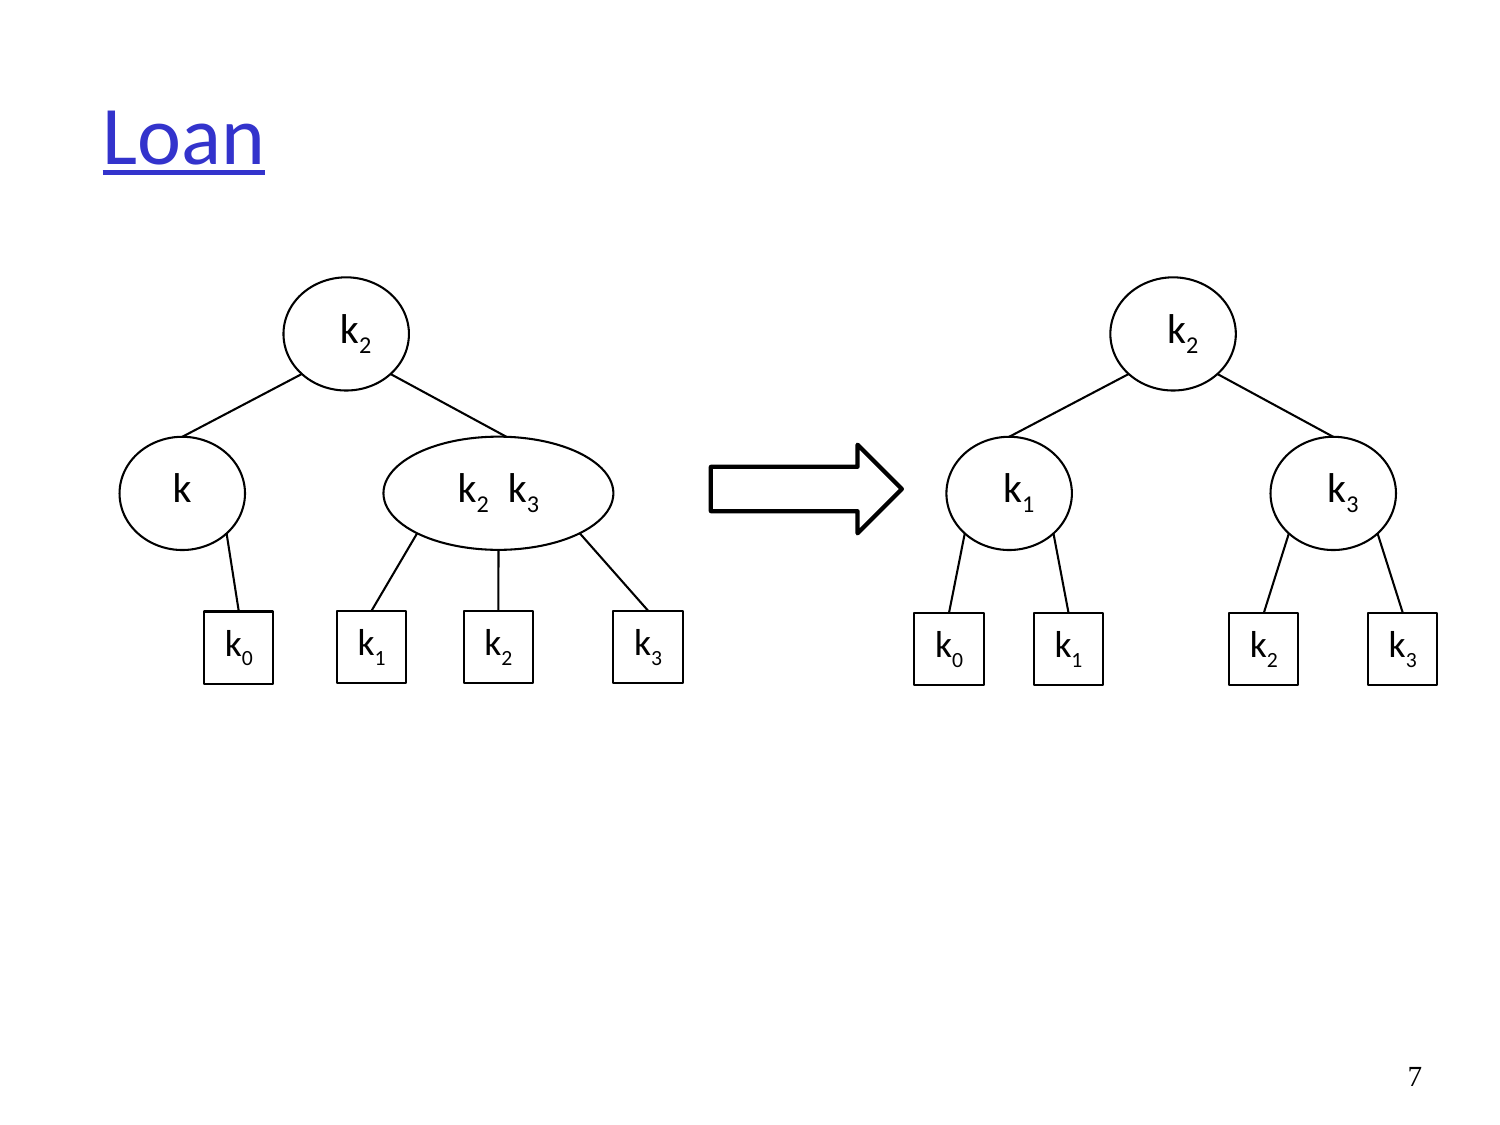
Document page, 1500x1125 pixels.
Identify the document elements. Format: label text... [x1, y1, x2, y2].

slide_number 7 [1362, 1050, 1438, 1125]
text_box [1217, 373, 1334, 437]
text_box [390, 373, 507, 437]
text_box k2 [463, 610, 534, 683]
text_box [1008, 373, 1129, 437]
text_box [226, 533, 240, 612]
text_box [371, 533, 418, 611]
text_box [182, 373, 303, 437]
text_box k2 [1110, 277, 1236, 391]
text_box k2 k3 [383, 436, 614, 550]
text_box k3 [613, 610, 683, 683]
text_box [579, 533, 649, 611]
text_box k3 [1368, 612, 1438, 685]
text_box k3 [1270, 436, 1397, 551]
text_box k [119, 437, 246, 551]
text_box k0 [204, 611, 274, 684]
text_box k2 [283, 277, 409, 391]
title Loan [87, 37, 1363, 225]
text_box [1377, 533, 1404, 614]
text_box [1263, 533, 1290, 614]
text_box k0 [914, 612, 984, 685]
text_box k1 [946, 437, 1072, 551]
text_box k1 [1033, 612, 1104, 685]
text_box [1053, 533, 1069, 614]
text_box k1 [336, 610, 407, 683]
text_box k2 [1229, 612, 1299, 685]
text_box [948, 533, 966, 614]
text_box [710, 444, 902, 534]
